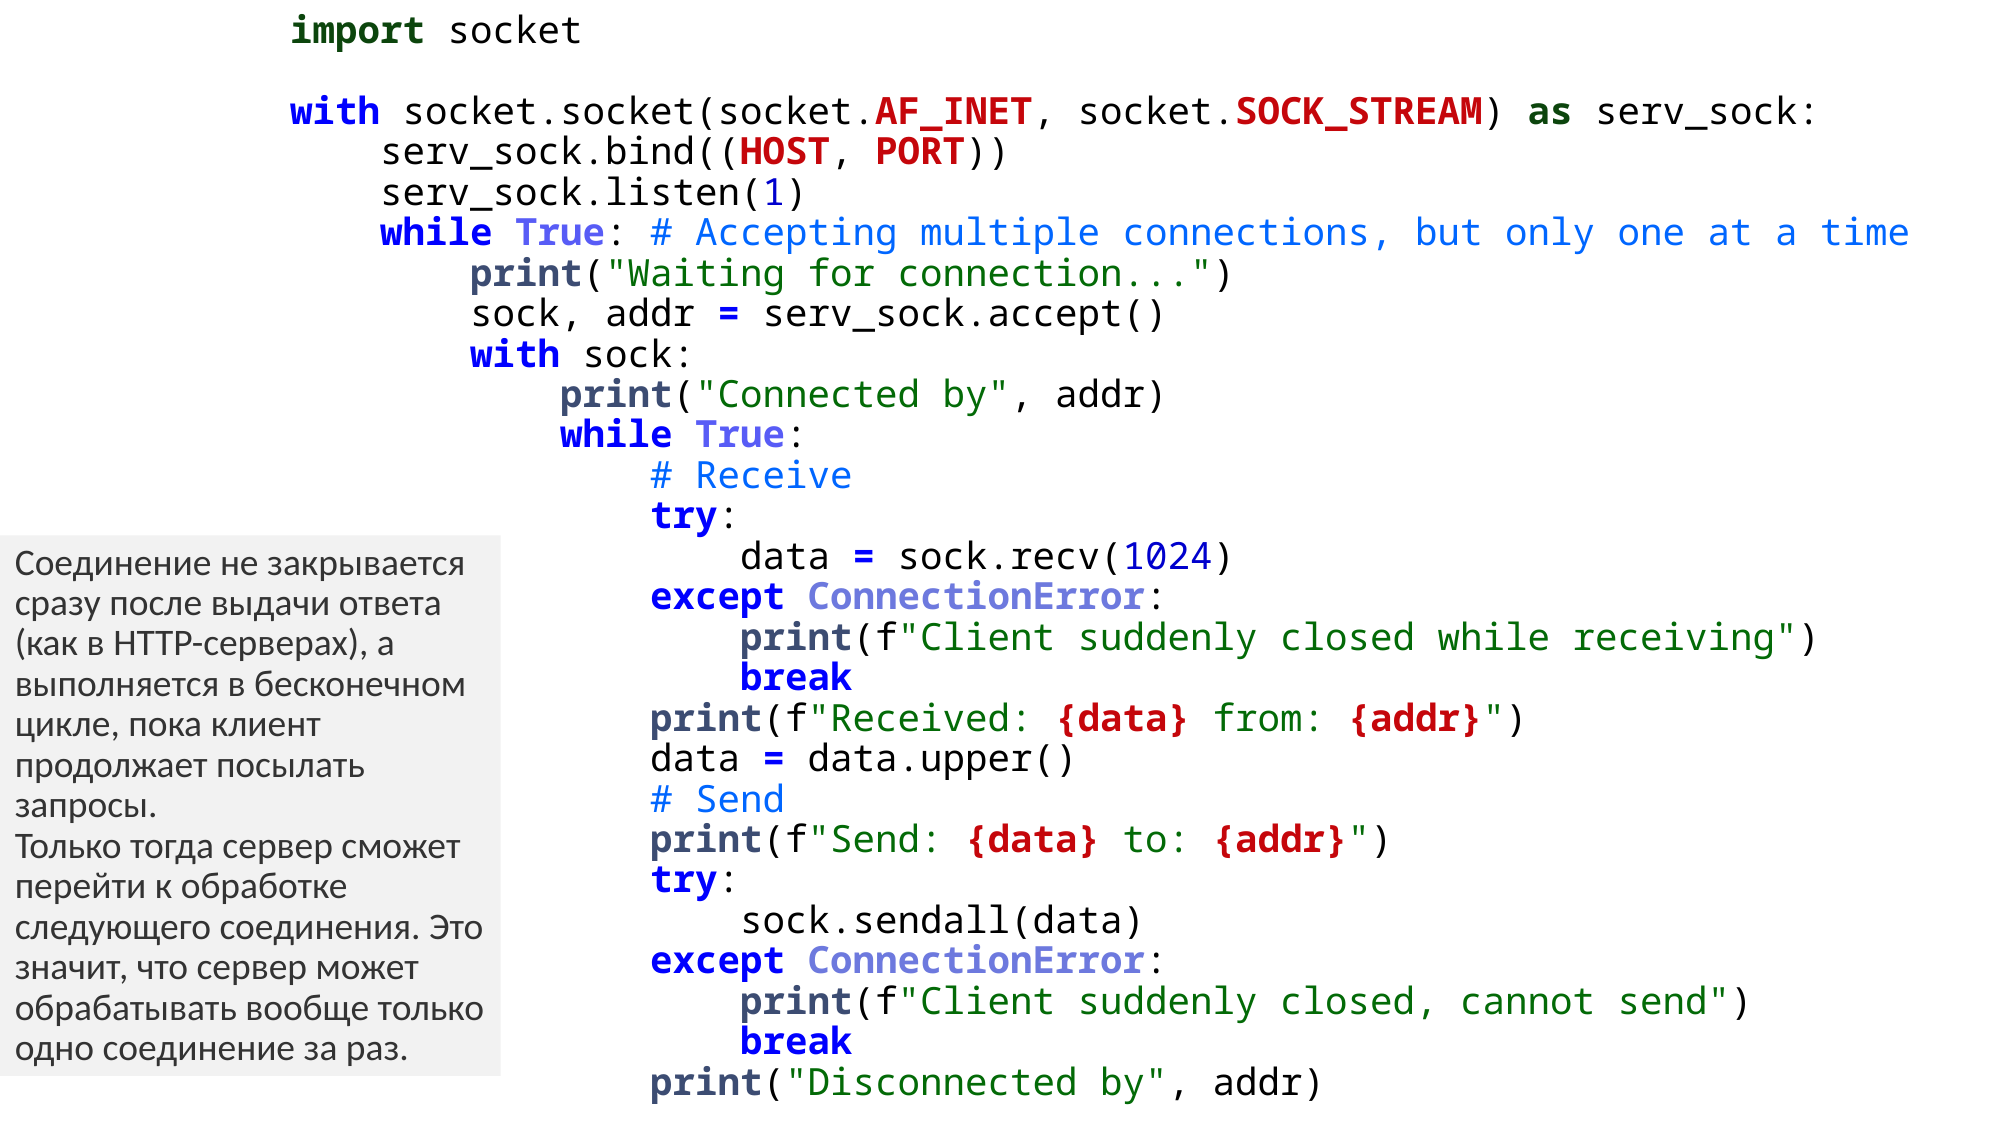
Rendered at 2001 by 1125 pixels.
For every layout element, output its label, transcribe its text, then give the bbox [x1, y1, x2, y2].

list import socket with socket.socket(socket.AF_INET, socket.SOCK_STREAM) as serv_sock: serv_sock.bind((HOST, PORT)) serv_sock.listen(1) while True: # Accepting multiple connections, but only one at a time print("Waiting for connection...") sock, addr = serv_sock.accept() with sock: print("Connected by", addr) while True: # Receive try: data = sock.recv(1024) except ConnectionError: print(f"Client suddenly closed while receiving") break print(f"Received: {data} from: {addr}") data = data.upper() # Send print(f"Send: {data} to: {addr}") try: sock.sendall(data) except ConnectionError: print(f"Client suddenly closed, cannot send") break print("Disconnected by", addr) [275, 3, 2000, 1122]
text_box Соединение не закрывается сразу после выдачи ответа (как в HTTP-серверах), а выполняется в бесконечном цикле, пока клиент продолжает посылать запросы. Только тогда сервер сможет перейти к обработке следующего соединения. Это значит, что сервер может обрабатывать вообще только одно соединение за раз. [0, 535, 501, 1076]
